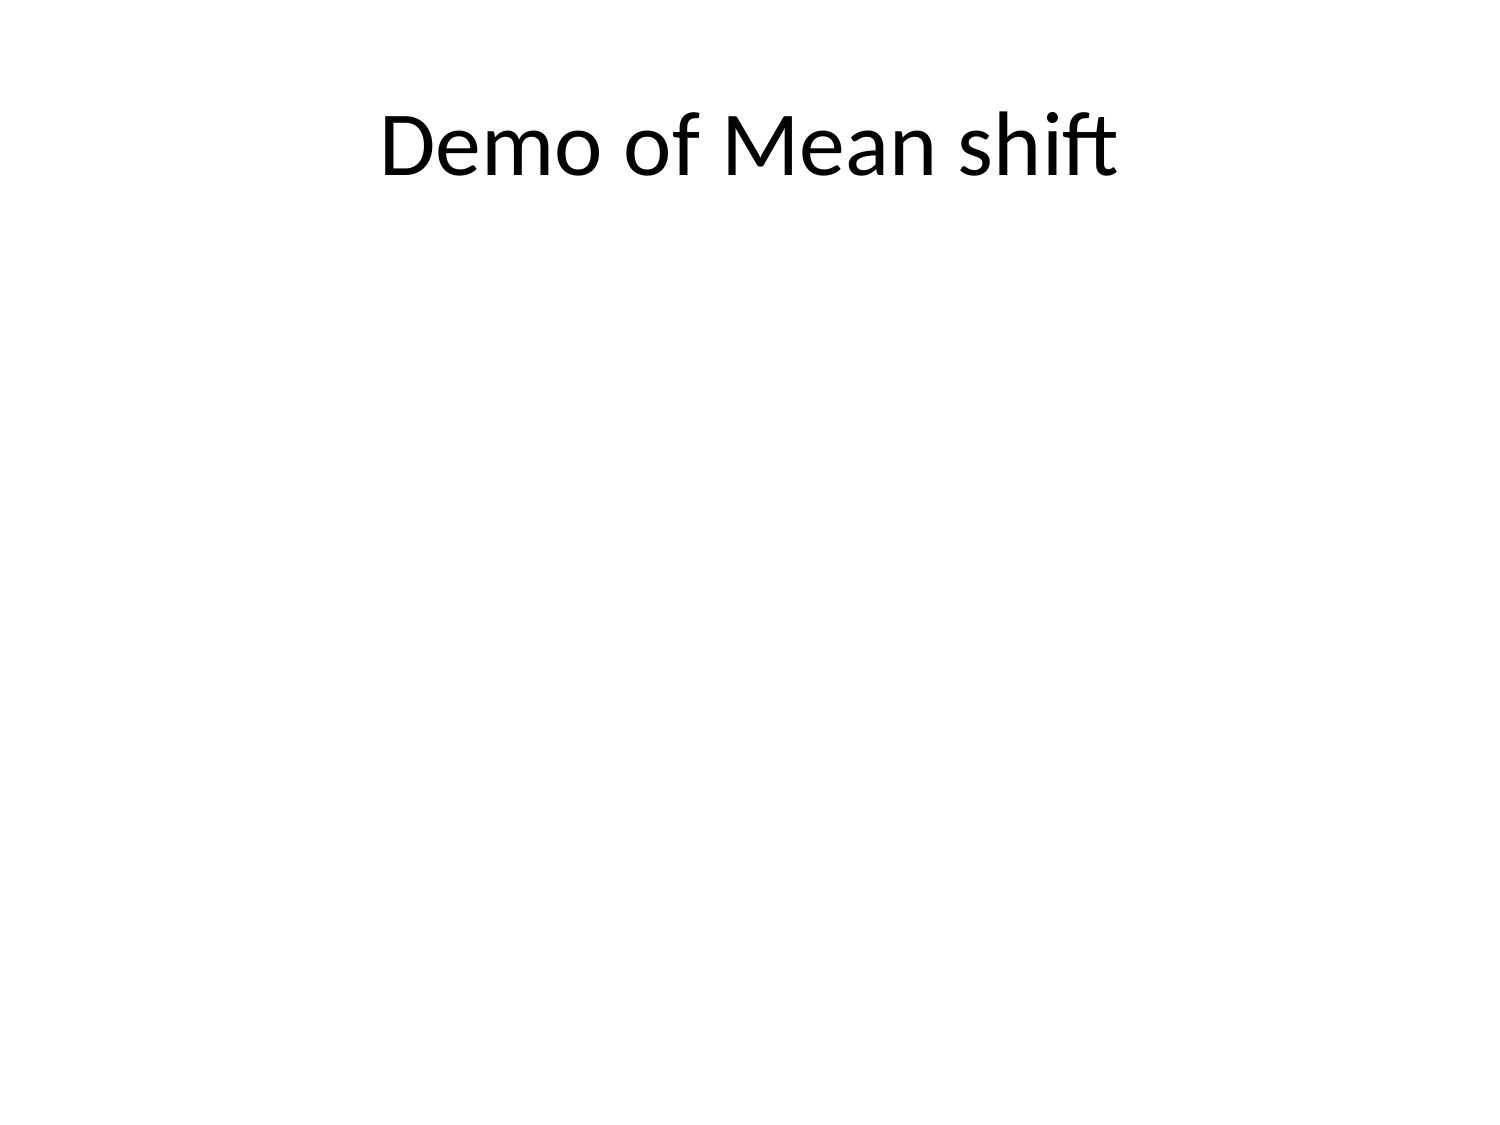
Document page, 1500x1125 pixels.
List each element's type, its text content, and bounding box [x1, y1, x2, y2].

title Demo of Mean shift [75, 45, 1425, 233]
